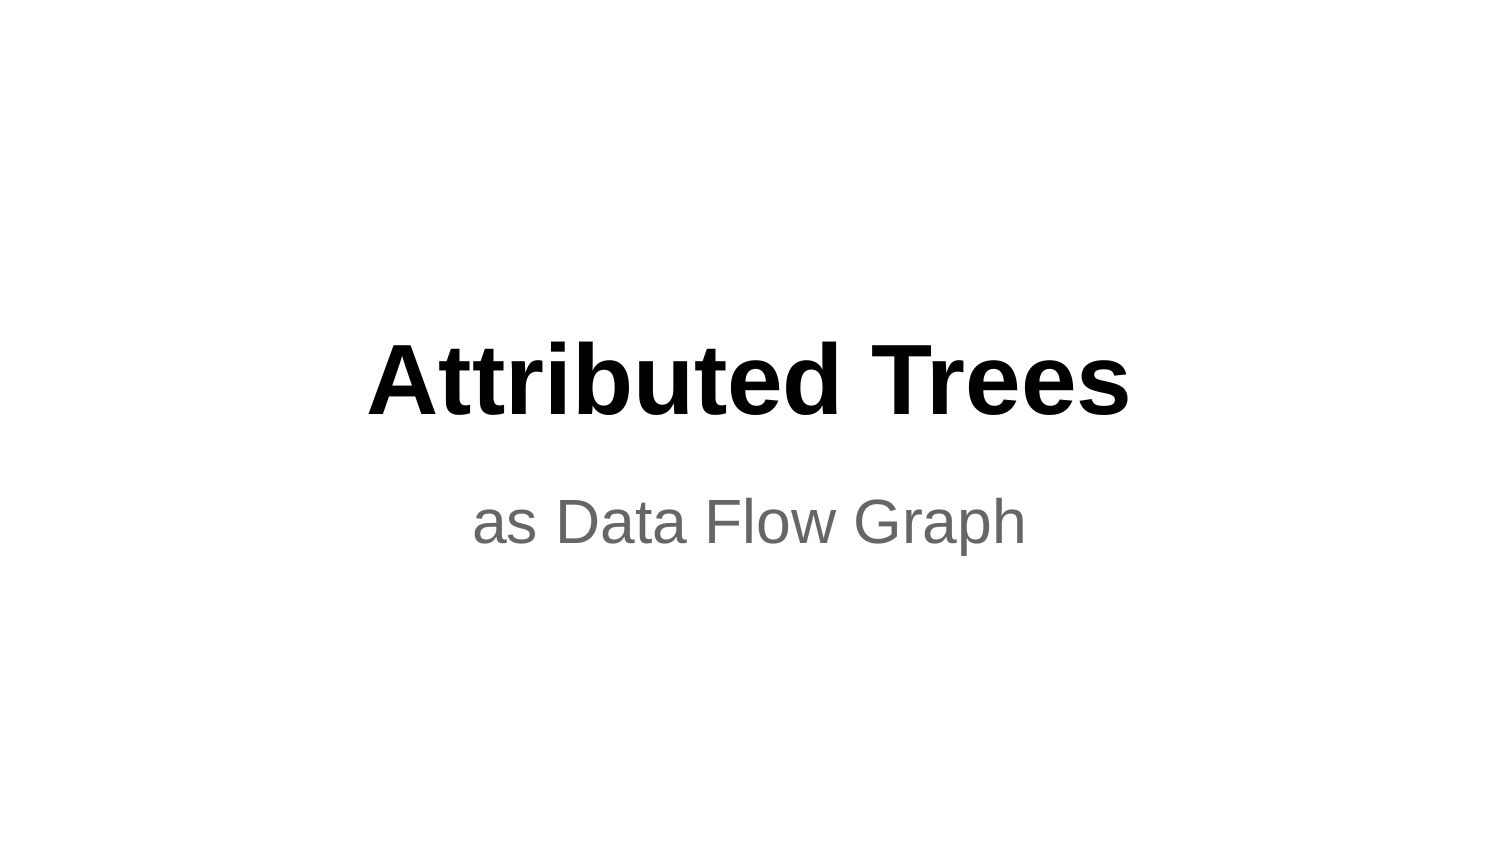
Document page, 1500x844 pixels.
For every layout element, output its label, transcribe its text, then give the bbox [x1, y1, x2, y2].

title Attributed Trees [112, 259, 1388, 450]
subtitle as Data Flow Graph [112, 465, 1388, 595]
